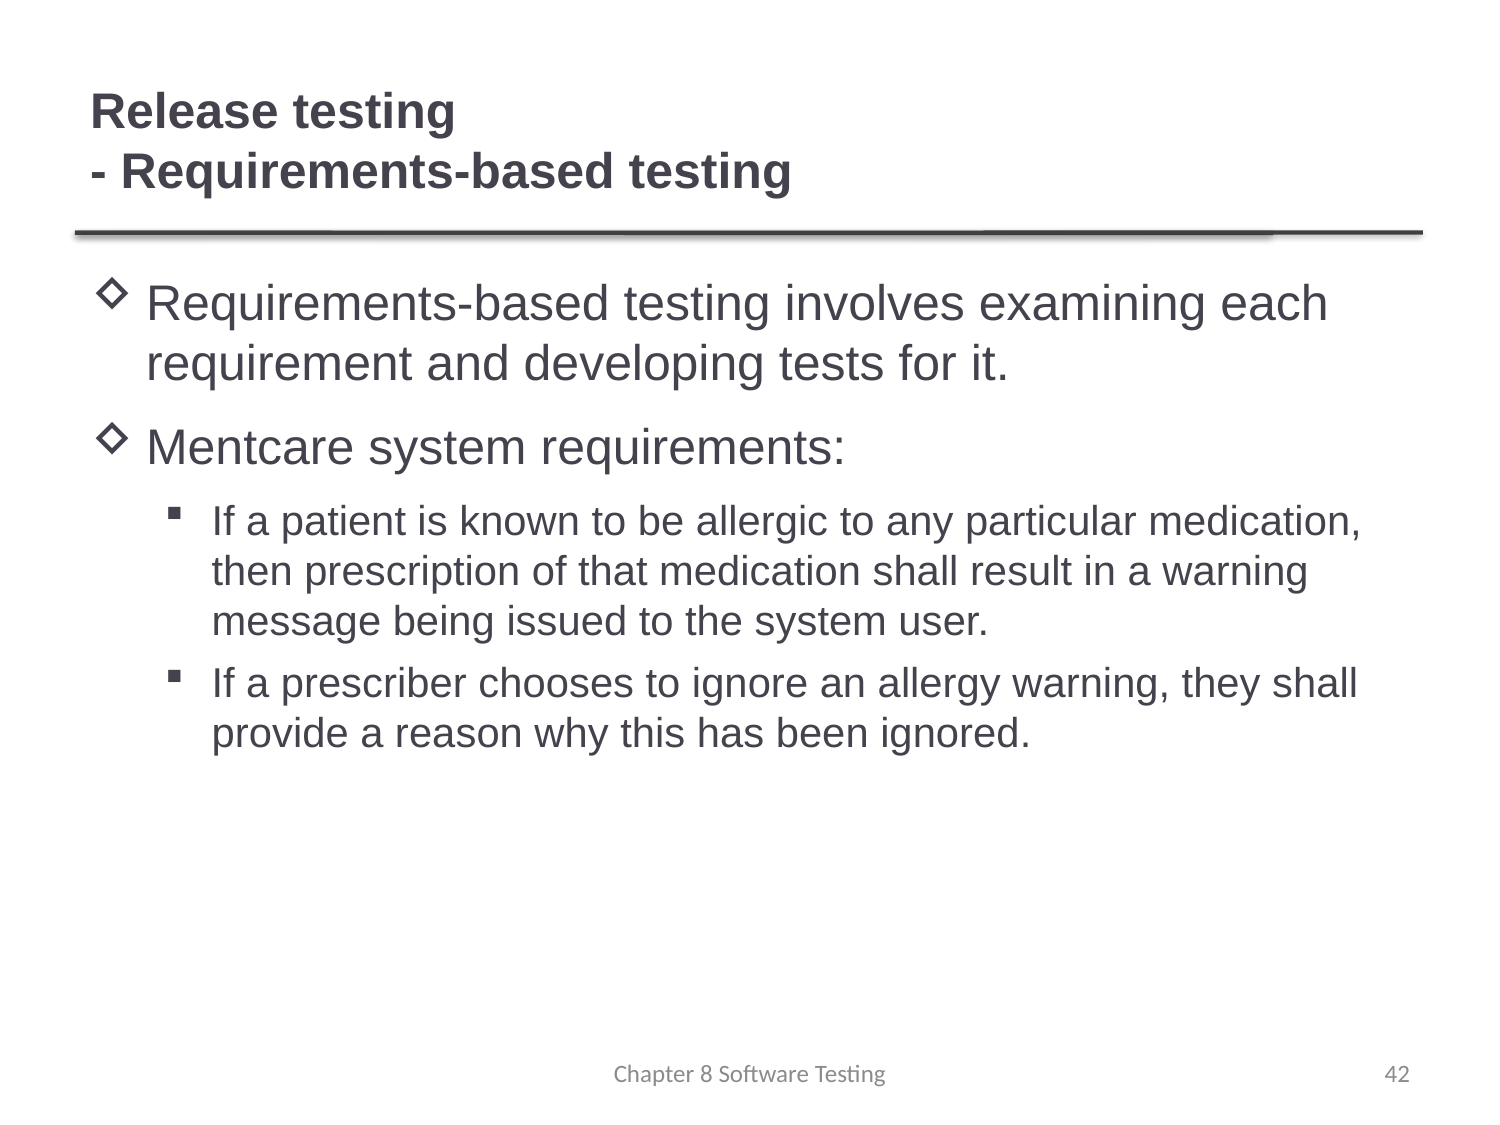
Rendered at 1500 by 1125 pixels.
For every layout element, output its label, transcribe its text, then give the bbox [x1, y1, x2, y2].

title Release testing - Requirements-based testing [74, 44, 1272, 233]
footer Chapter 8 Software Testing [512, 1042, 988, 1103]
slide_number 42 [1074, 1042, 1425, 1103]
list Requirements-based testing involves examining each requirement and developing tests for it. Mentcare system requirements: If a patient is known to be allergic to any particular medication, then prescription of that medication shall result in a warning message being issued to the system user. If a prescriber chooses to ignore an allergy warning, they shall provide a reason why this has been ignored. [75, 262, 1425, 1005]
